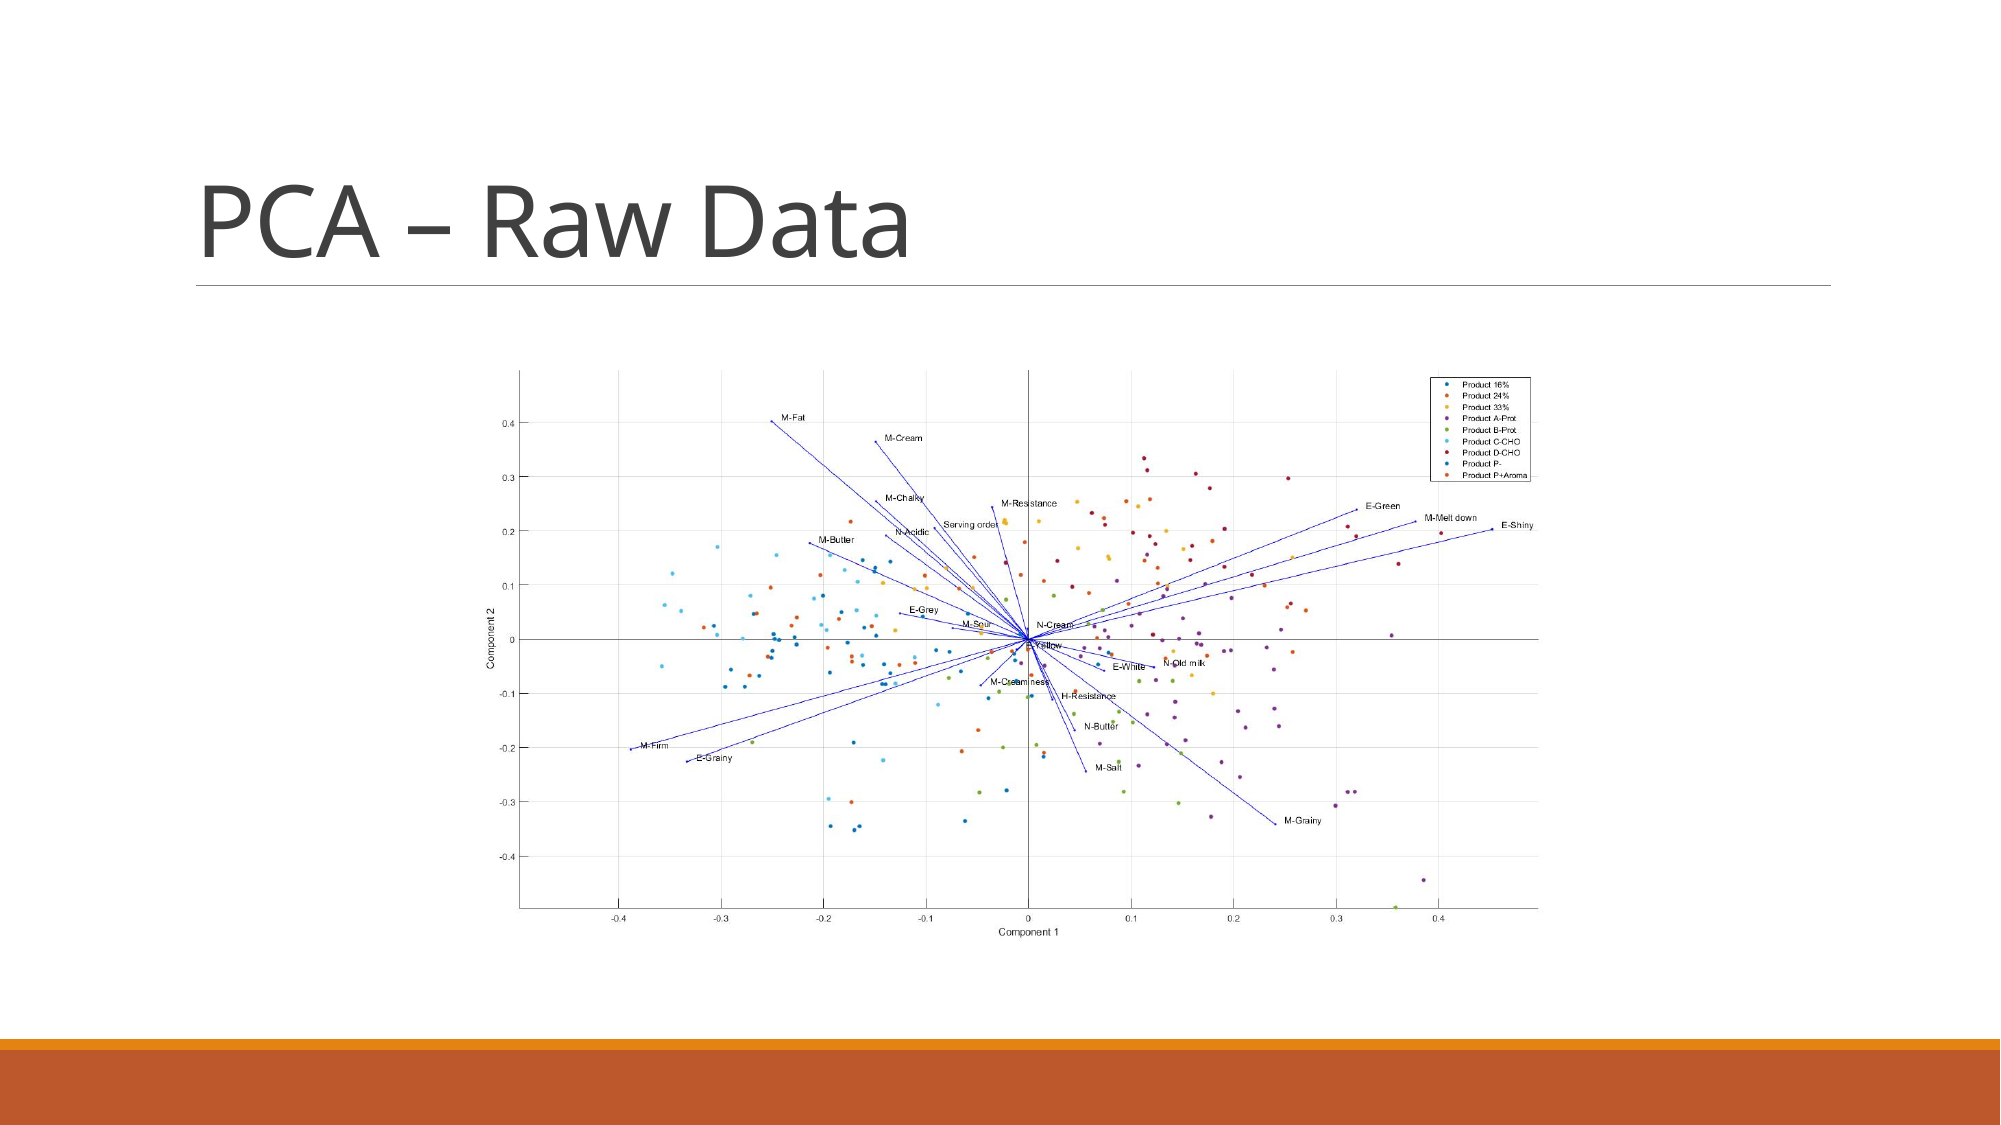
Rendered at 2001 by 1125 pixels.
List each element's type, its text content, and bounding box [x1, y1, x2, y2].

title PCA – Raw Data [180, 47, 1830, 285]
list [346, 319, 1664, 981]
